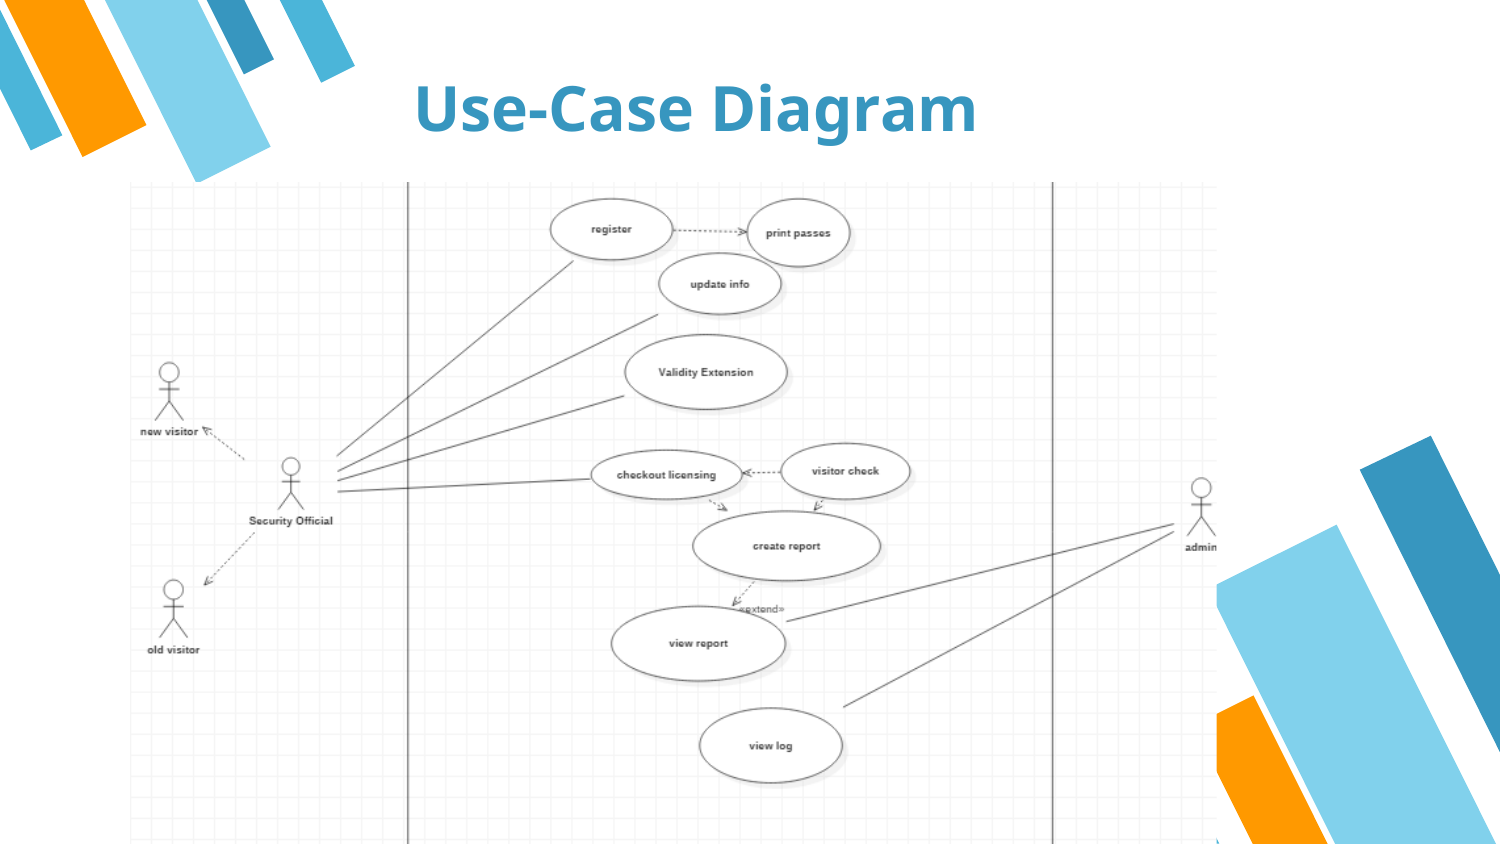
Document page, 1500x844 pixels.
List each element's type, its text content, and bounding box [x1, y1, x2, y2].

title Use-Case Diagram [398, 47, 1344, 159]
picture [129, 181, 1217, 844]
